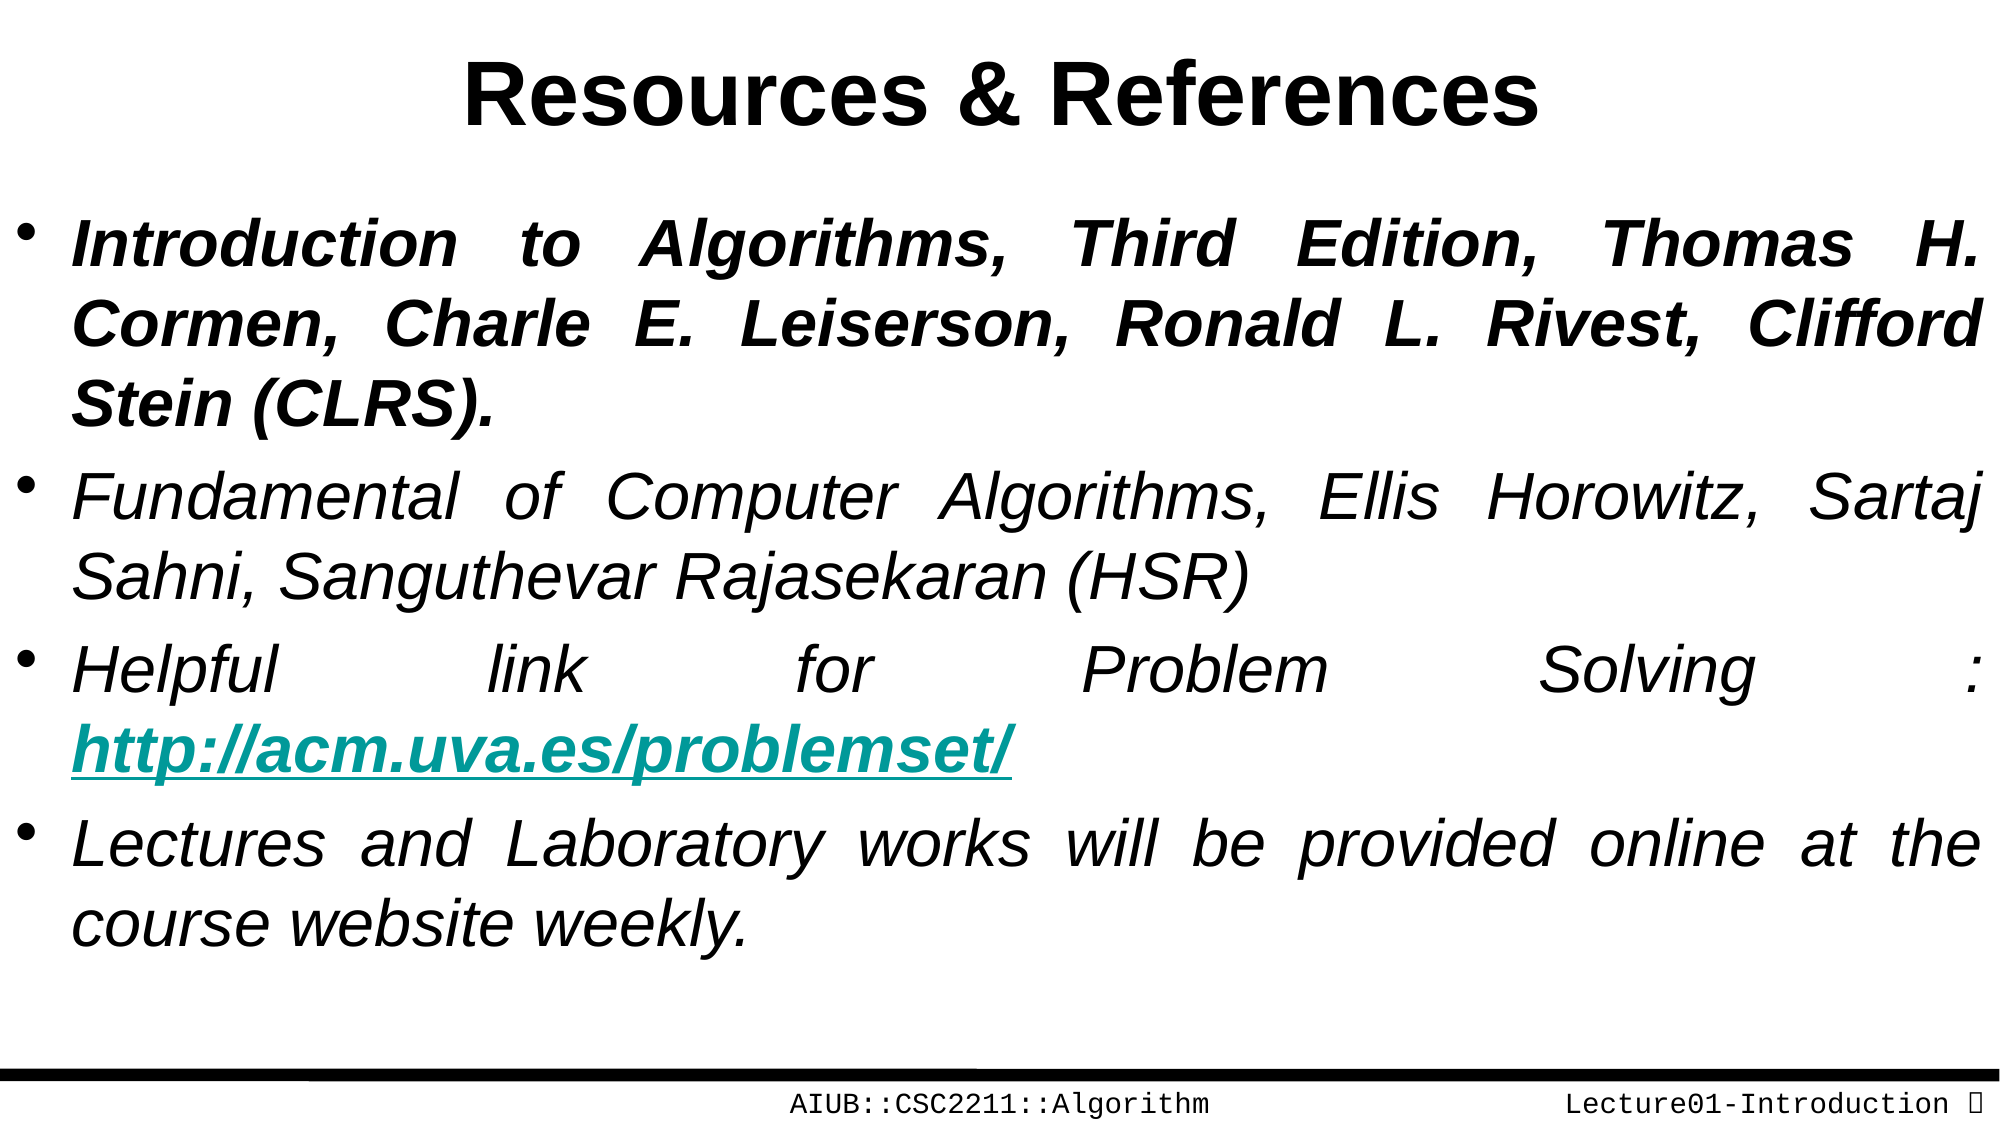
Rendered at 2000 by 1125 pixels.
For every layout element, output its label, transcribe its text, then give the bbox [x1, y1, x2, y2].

footer AIUB::CSC2211::Algorithm [682, 1077, 1317, 1125]
slide_number Lecture01-Introduction  12 [1532, 1077, 2000, 1125]
list Introduction to Algorithms, Third Edition, Thomas H. Cormen, Charle E. Leiserson, Ronald L. Rivest, Clifford Stein (CLRS). Fundamental of Computer Algorithms, Ellis Horowitz, Sartaj Sahni, Sanguthevar Rajasekaran (HSR) Helpful link for Problem Solving : http://acm.uva.es/problemset/ Lectures and Laboratory works will be provided online at the course website weekly. [0, 191, 2000, 1068]
title Resources & References [5, 2, 2000, 176]
